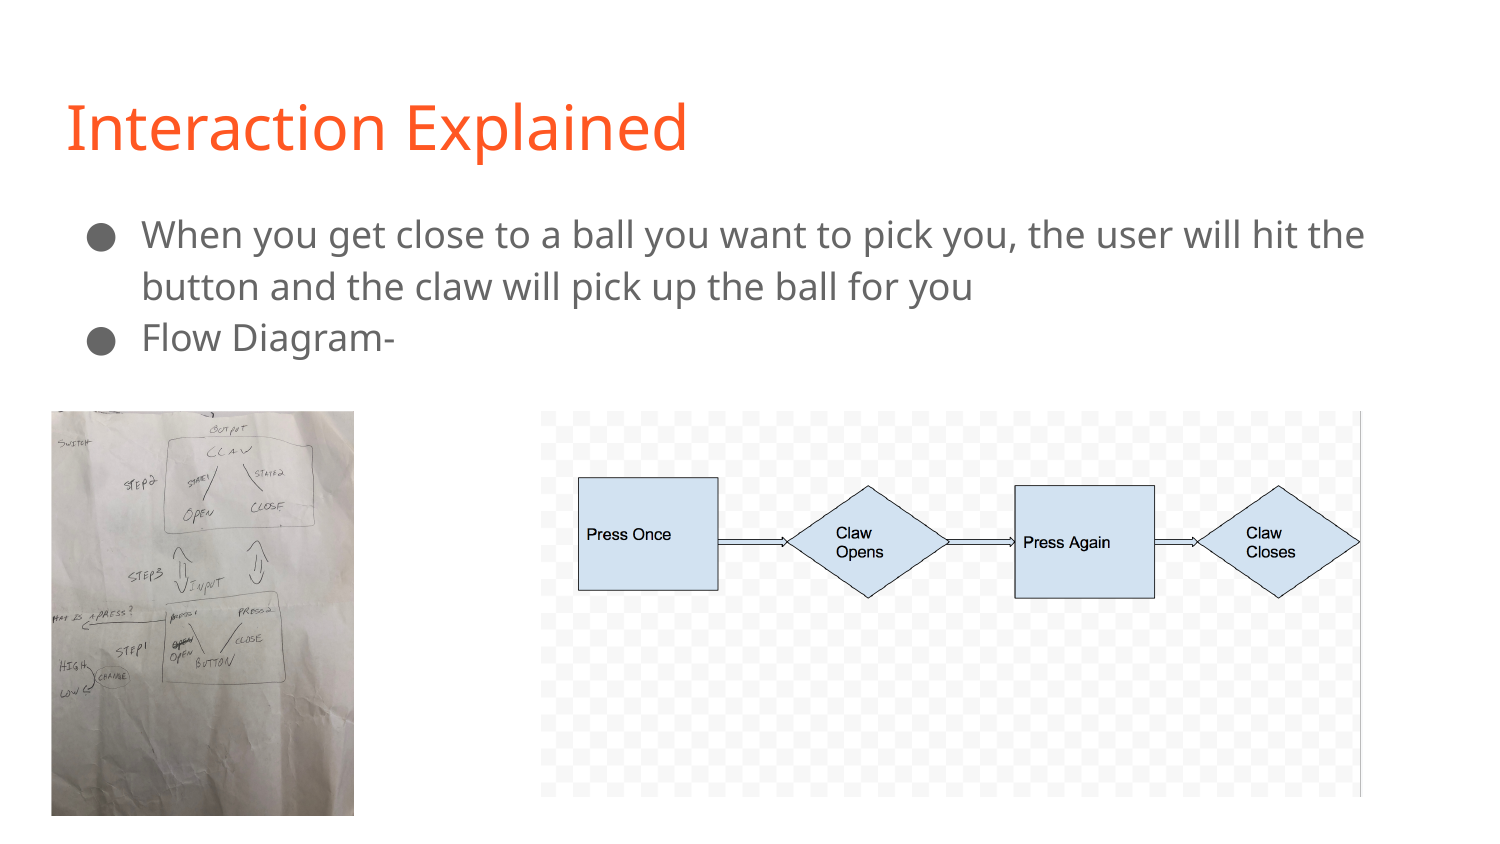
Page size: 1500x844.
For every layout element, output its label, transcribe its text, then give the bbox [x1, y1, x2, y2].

title Interaction Explained [51, 72, 1449, 167]
list When you get close to a ball you want to pick you, the user will hit the button and the claw will pick up the ball for you Flow Diagram- [51, 189, 1449, 750]
picture [0, 412, 405, 815]
picture [541, 411, 1363, 797]
